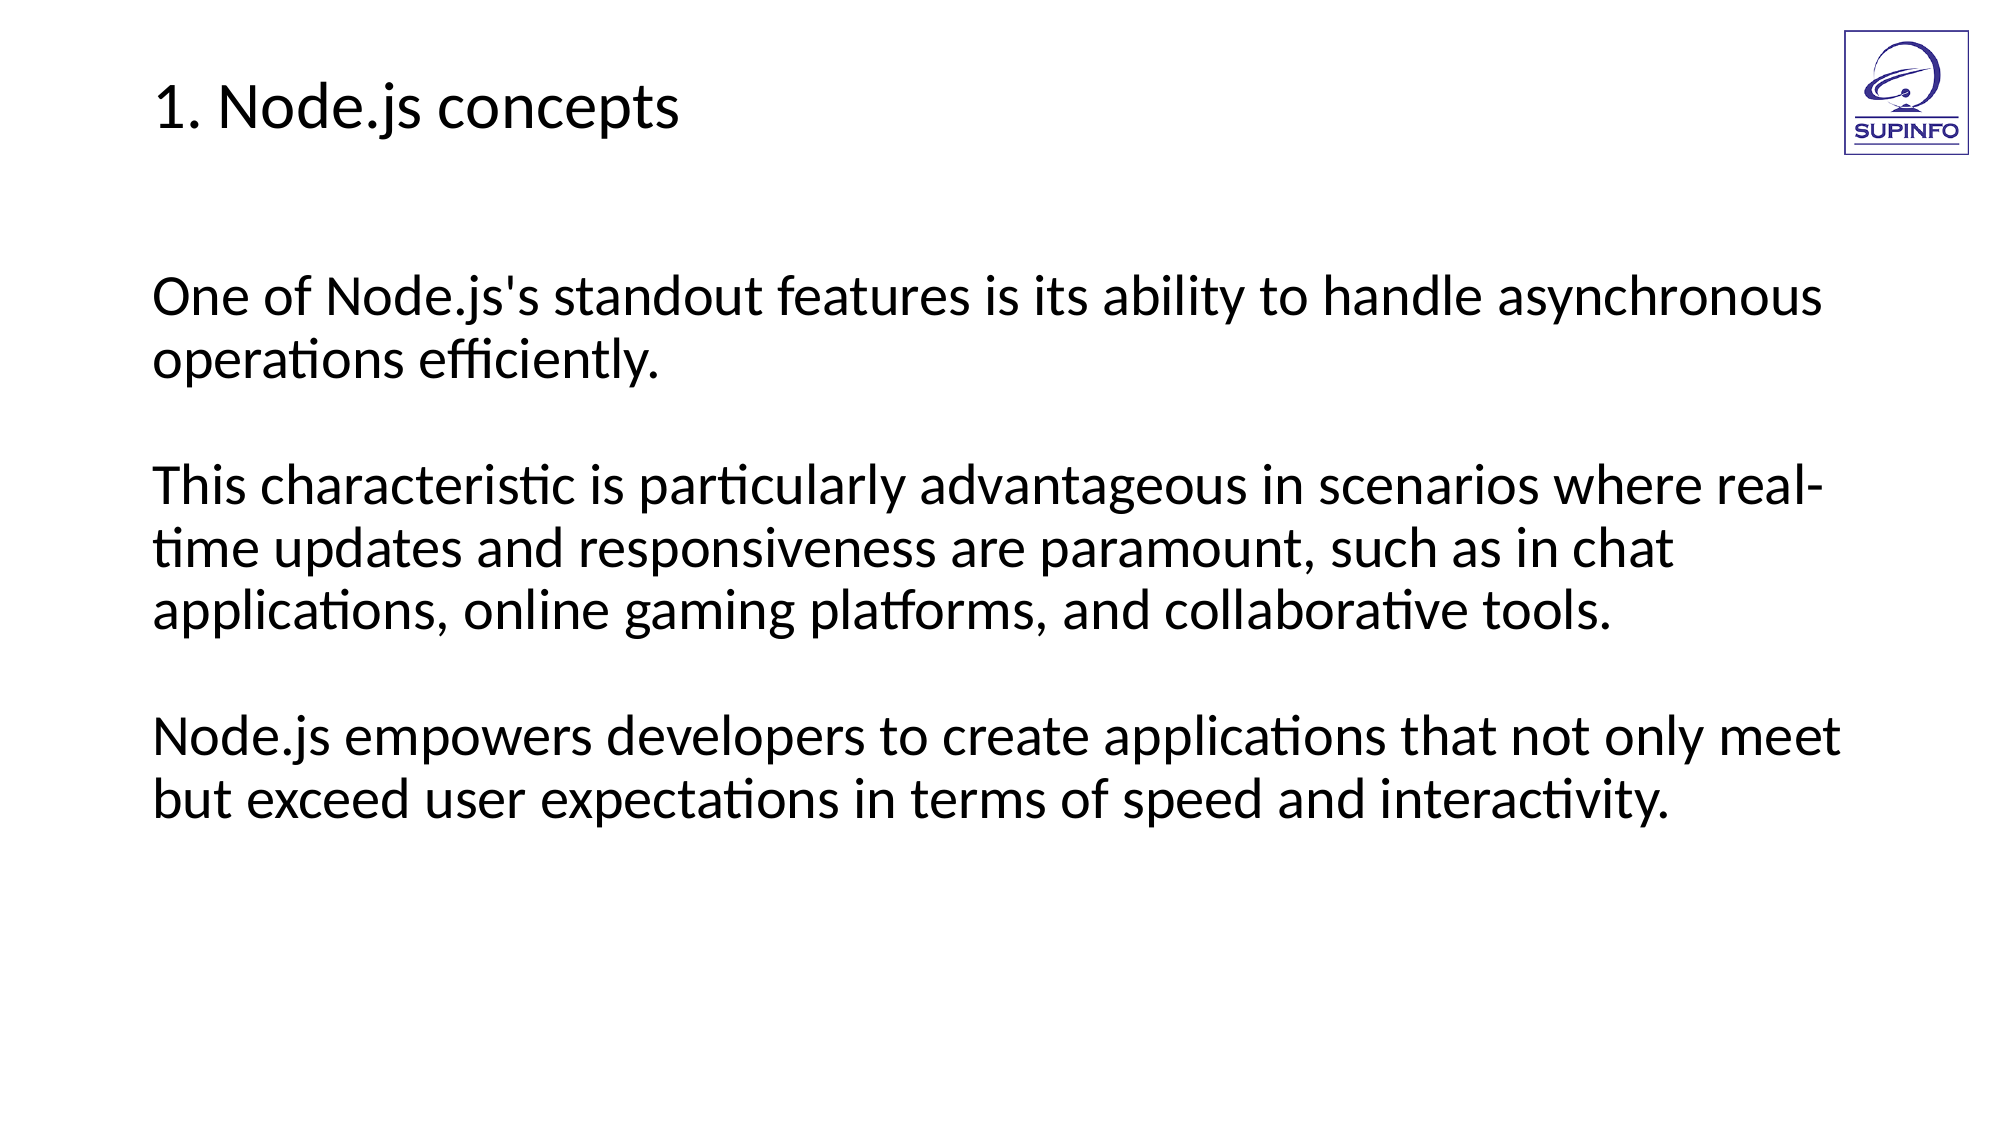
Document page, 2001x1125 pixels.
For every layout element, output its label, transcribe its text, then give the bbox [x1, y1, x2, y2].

list 1. Node.js concepts [137, 63, 1862, 157]
list One of Node.js's standout features is its ability to handle asynchronous operations efficiently. This characteristic is particularly advantageous in scenarios where real-time updates and responsiveness are paramount, such as in chat applications, online gaming platforms, and collaborative tools. Node.js empowers developers to create applications that not only meet but exceed user expectations in terms of speed and interactivity. [137, 257, 1863, 1014]
picture [1844, 30, 1969, 155]
